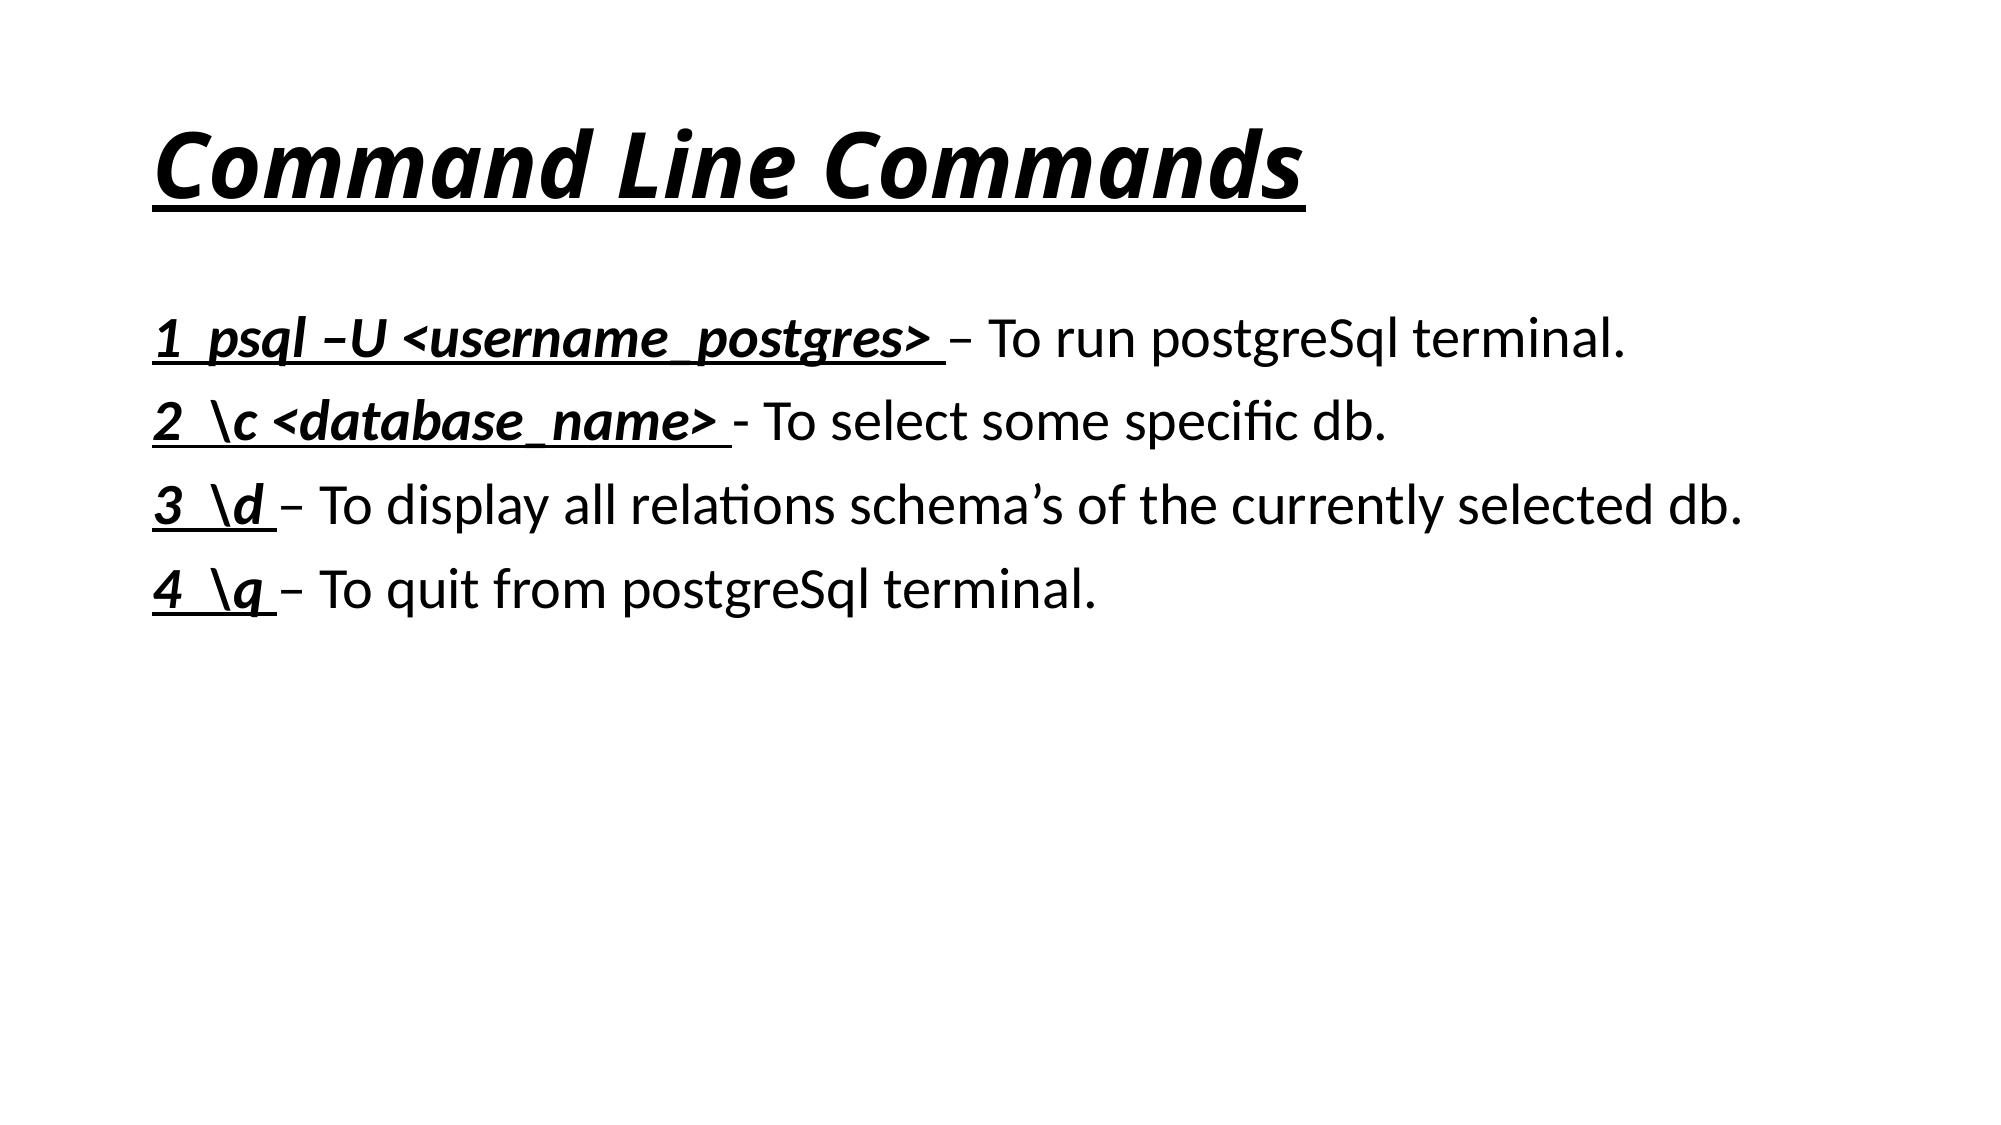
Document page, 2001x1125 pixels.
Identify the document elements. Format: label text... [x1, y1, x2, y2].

title Command Line Commands [137, 59, 1863, 278]
list 1 psql –U <username_postgres> – To run postgreSql terminal. 2 \c <database_name> - To select some specific db. 3 \d – To display all relations schema’s of the currently selected db. 4 \q – To quit from postgreSql terminal. [137, 299, 1863, 1014]
